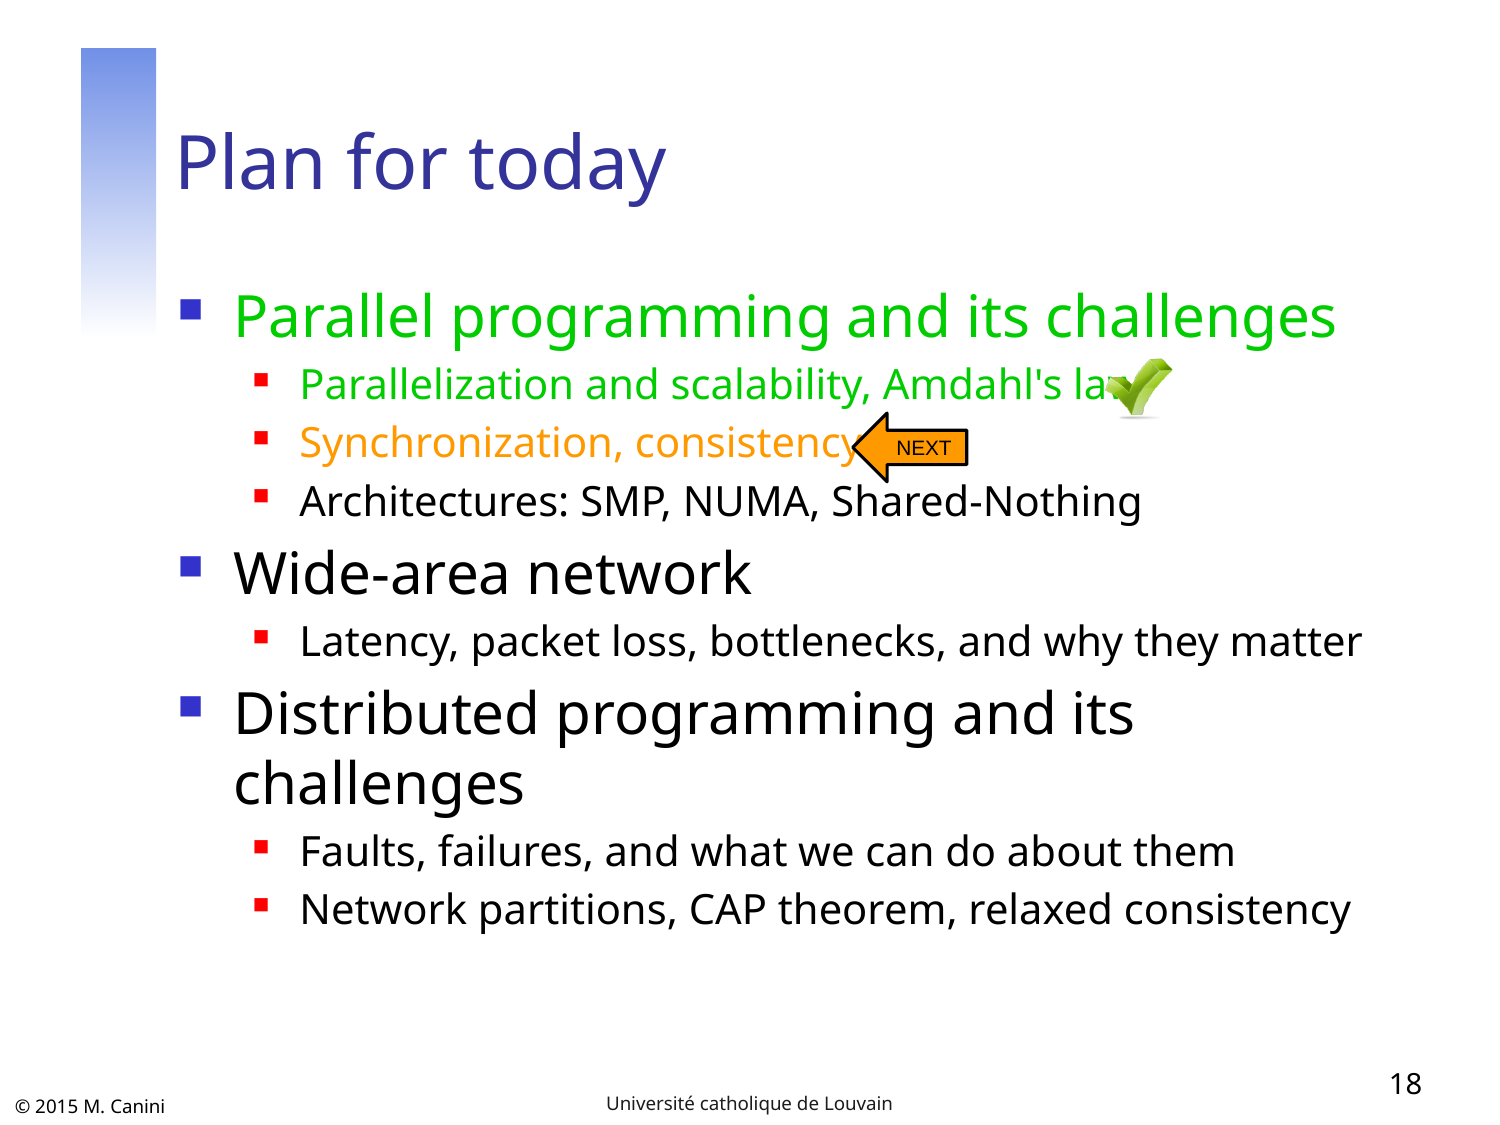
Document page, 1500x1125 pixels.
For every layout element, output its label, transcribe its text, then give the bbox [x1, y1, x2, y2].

footer Université catholique de Louvain [512, 1083, 987, 1125]
title Plan for today [158, 49, 1438, 213]
list Parallel programming and its challenges Parallelization and scalability, Amdahl's law Synchronization, consistency Architectures: SMP, NUMA, Shared-Nothing Wide-area network Latency, packet loss, bottlenecks, and why they matter Distributed programming and its challenges Faults, failures, and what we can do about them Network partitions, CAP theorem, relaxed consistency [162, 271, 1438, 1016]
picture [1095, 348, 1178, 431]
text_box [852, 412, 968, 482]
slide_number 18 [1124, 1037, 1438, 1113]
